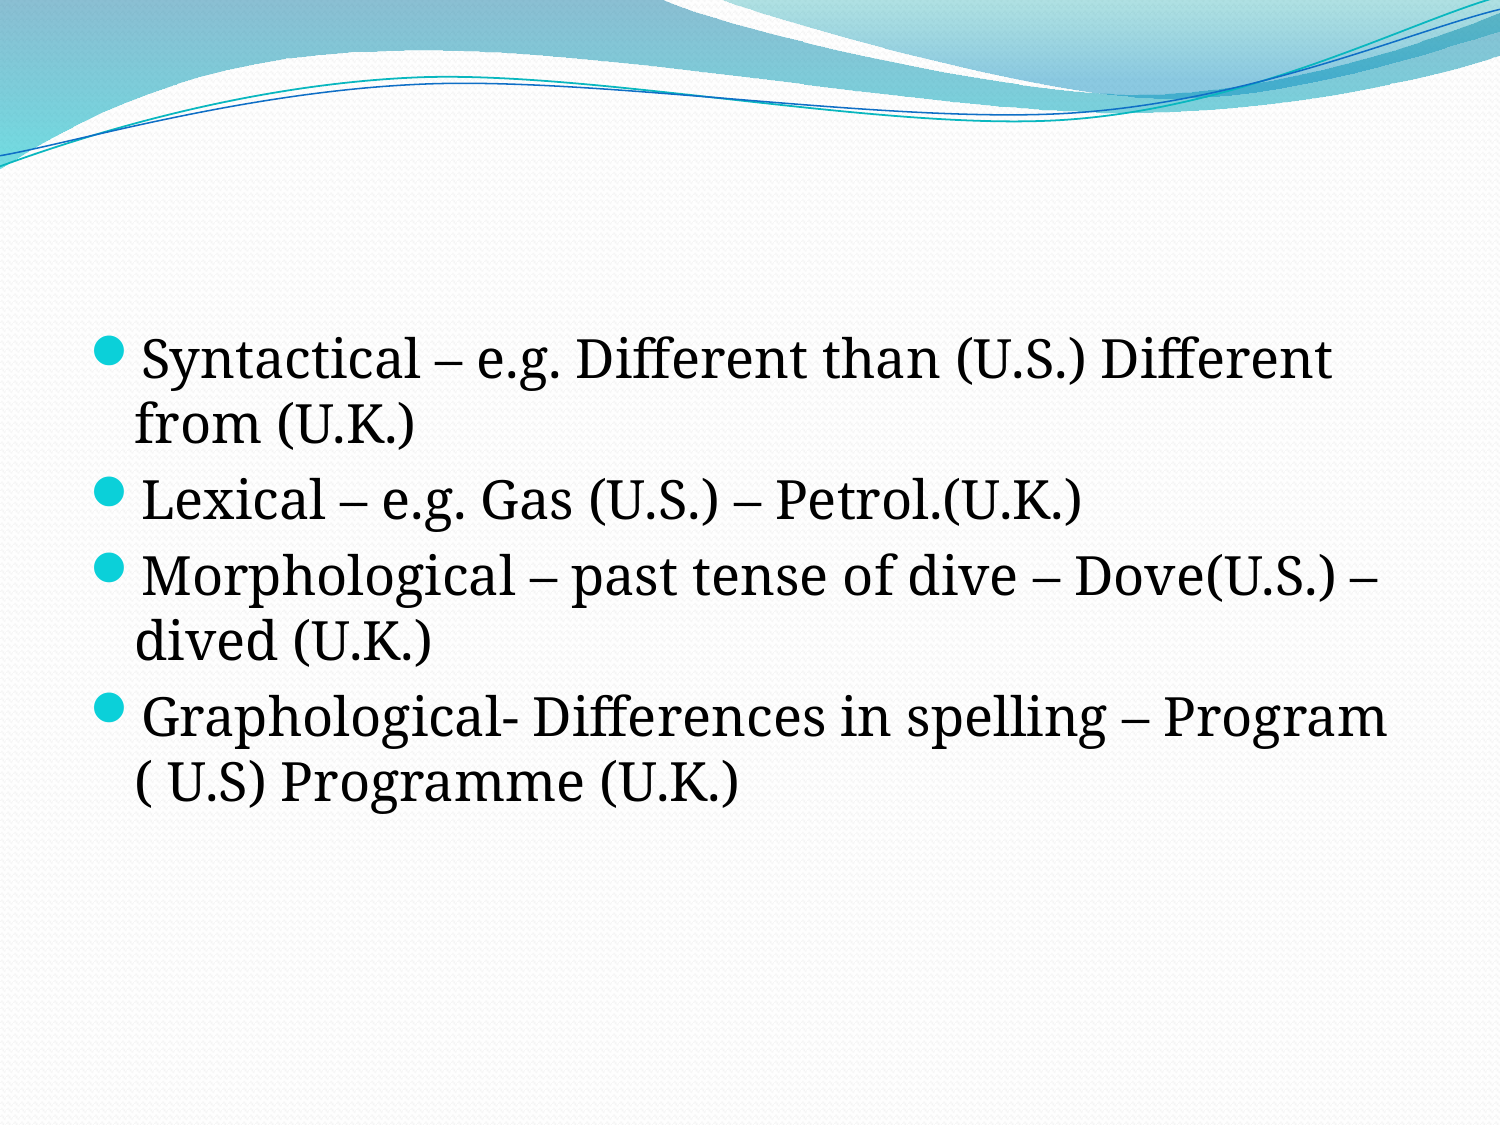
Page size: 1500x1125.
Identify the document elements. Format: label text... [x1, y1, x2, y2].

list Syntactical – e.g. Different than (U.S.) Different from (U.K.) Lexical – e.g. Gas (U.S.) – Petrol.(U.K.) Morphological – past tense of dive – Dove(U.S.) – dived (U.K.) Graphological- Differences in spelling – Program ( U.S) Programme (U.K.) [75, 317, 1425, 1038]
